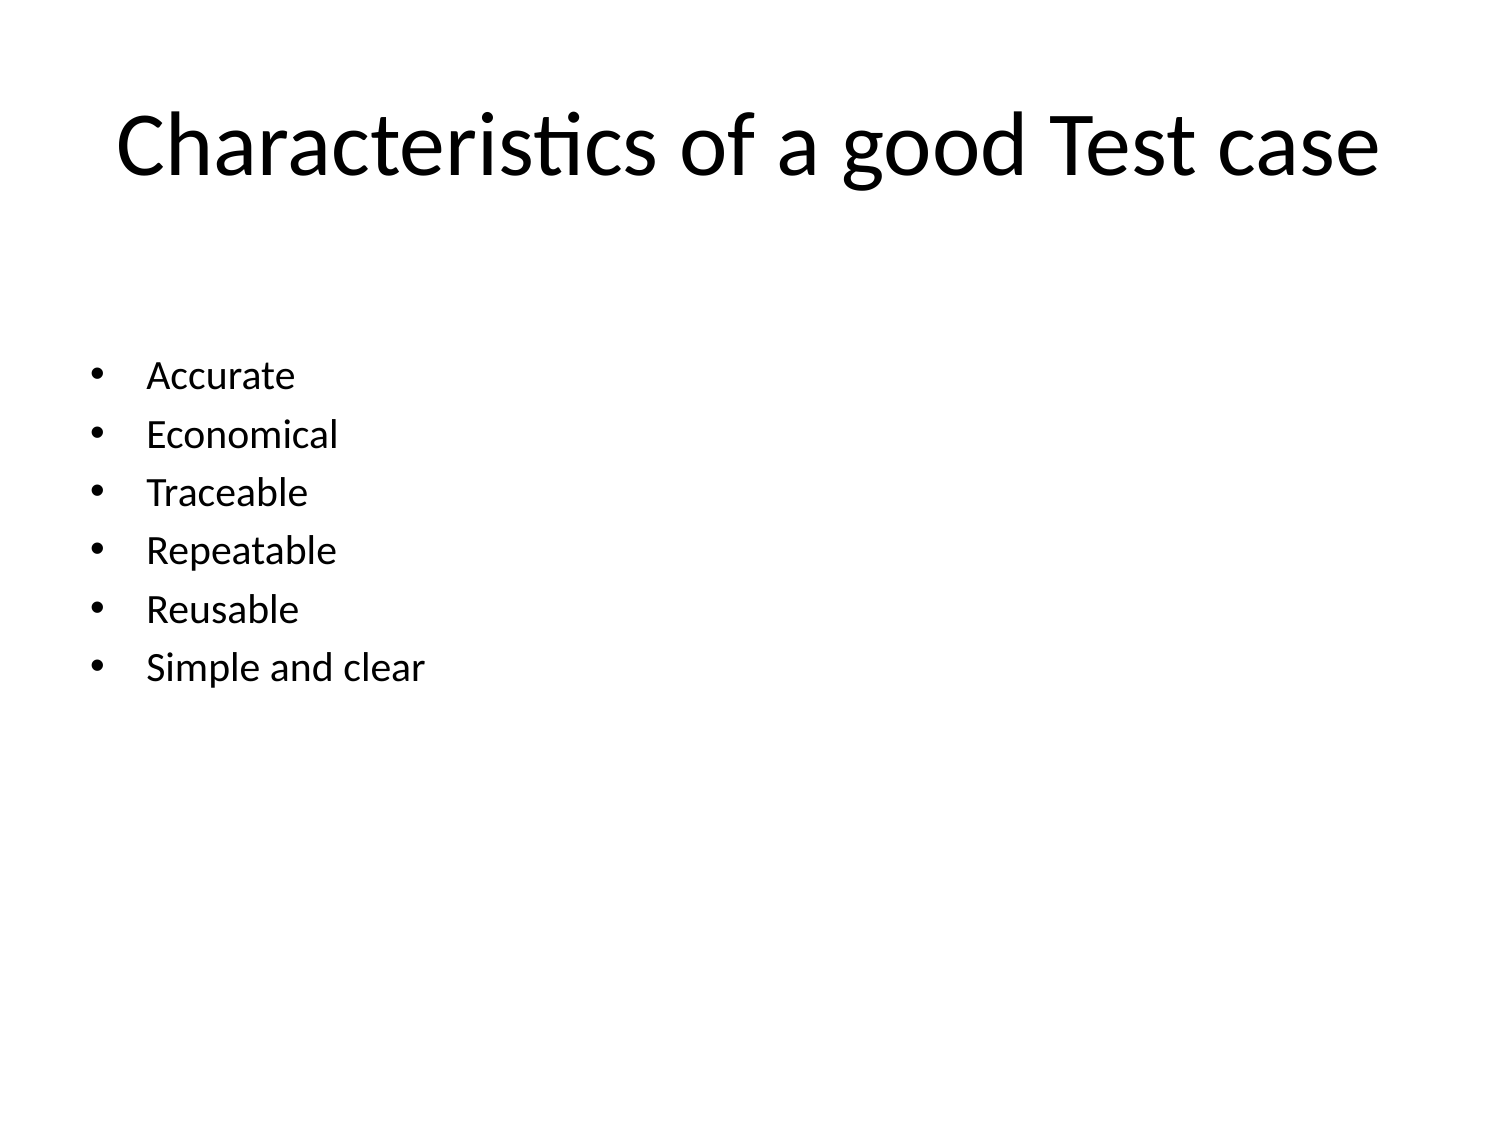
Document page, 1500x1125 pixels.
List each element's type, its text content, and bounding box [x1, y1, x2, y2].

list Accurate Economical Traceable Repeatable Reusable Simple and clear [75, 262, 1425, 1005]
title Characteristics of a good Test case [75, 45, 1425, 233]
